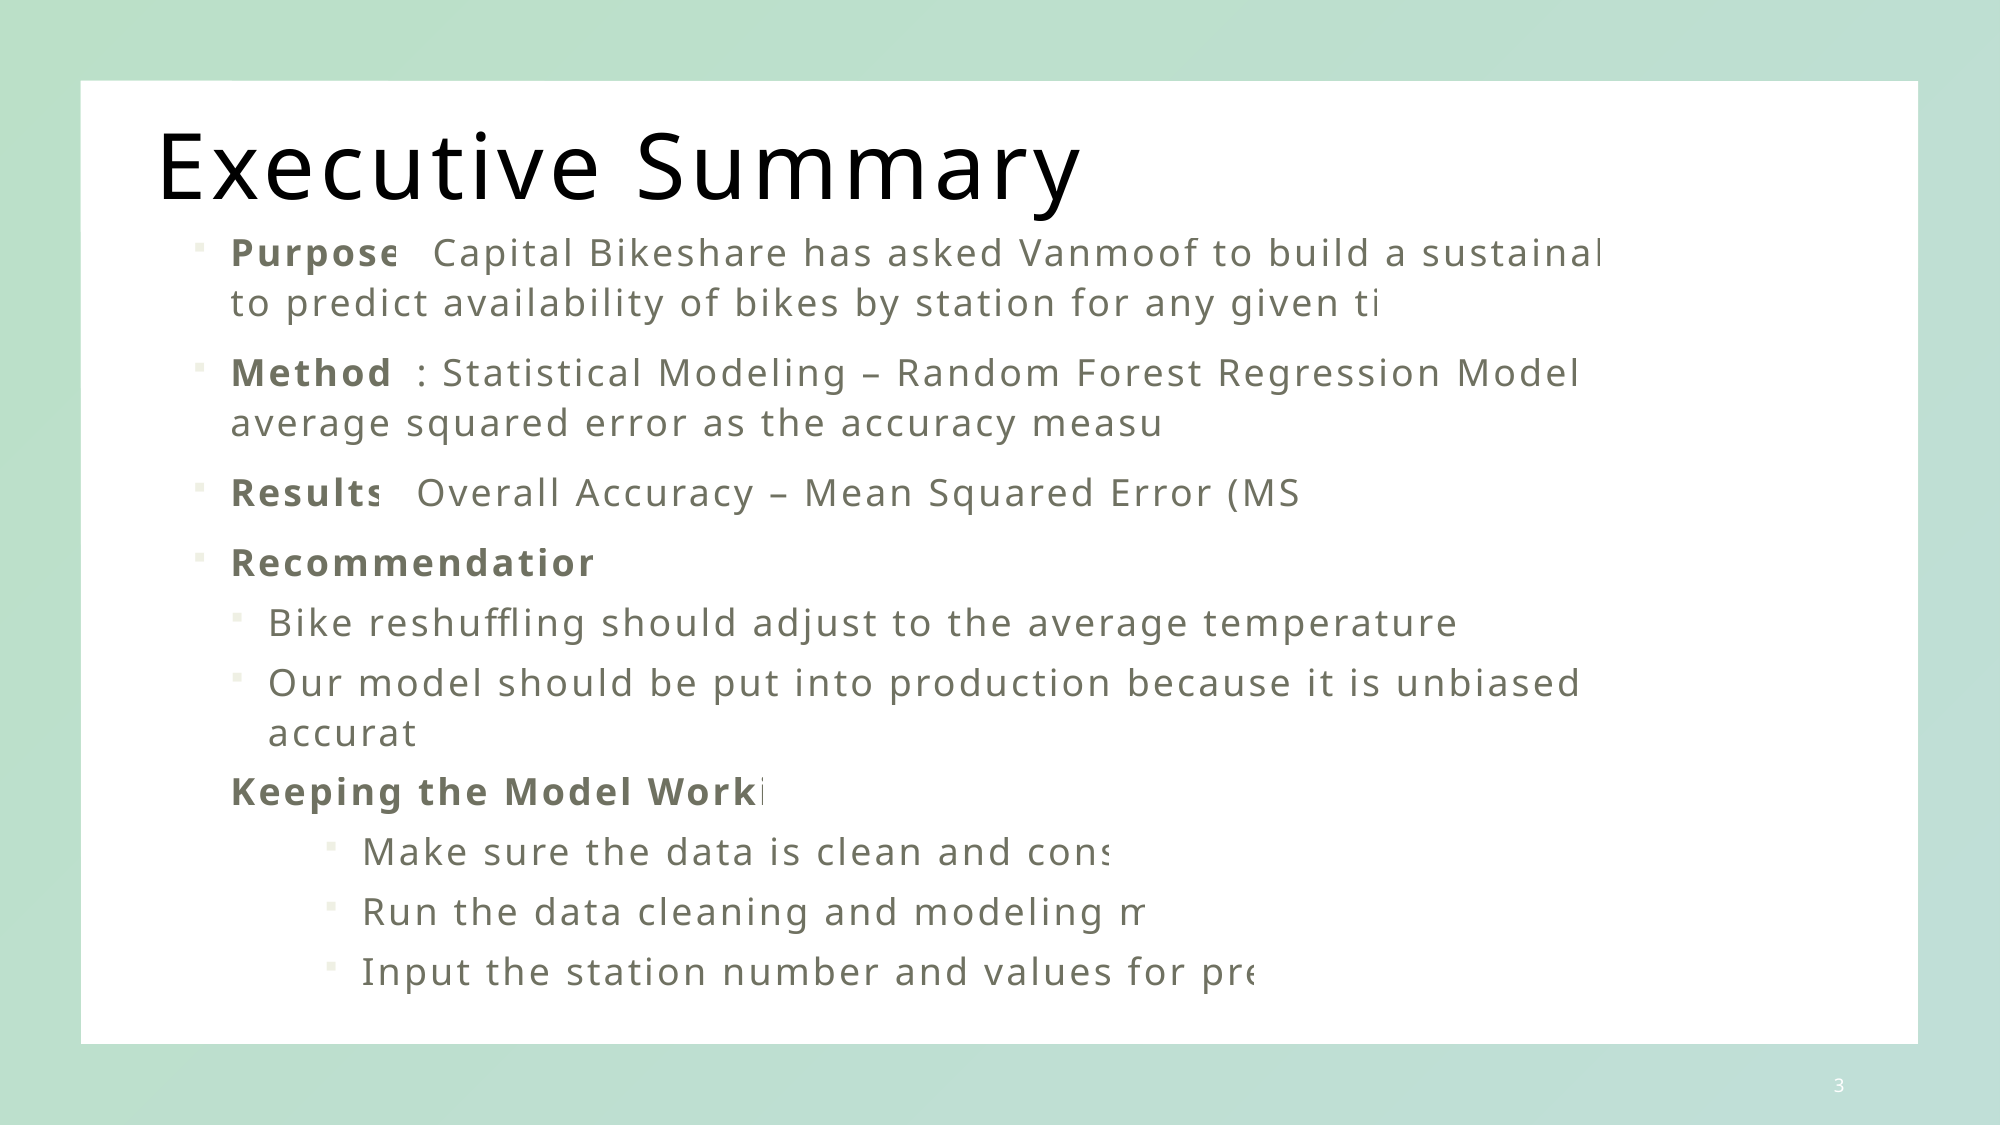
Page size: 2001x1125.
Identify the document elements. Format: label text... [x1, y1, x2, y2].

slide_number 2 [1412, 1054, 1863, 1115]
title Executive Summary [137, 111, 1830, 206]
list Purpose: Capital Bikeshare has asked Vanmoof to build a sustainable model to predict availability of bikes by station for any given time period Methods: Statistical Modeling – Random Forest Regression Model using the average squared error as the accuracy measurement Results: Overall Accuracy – Mean Squared Error (MSE): 0.03 Recommendations: Bike reshuffling should adjust to the average temperature and hour Our model should be put into production because it is unbiased, valid, and accurate Keeping the Model Working: Make sure the data is clean and consistent Run the data cleaning and modeling module Input the station number and values for prediction [137, 206, 1863, 1038]
